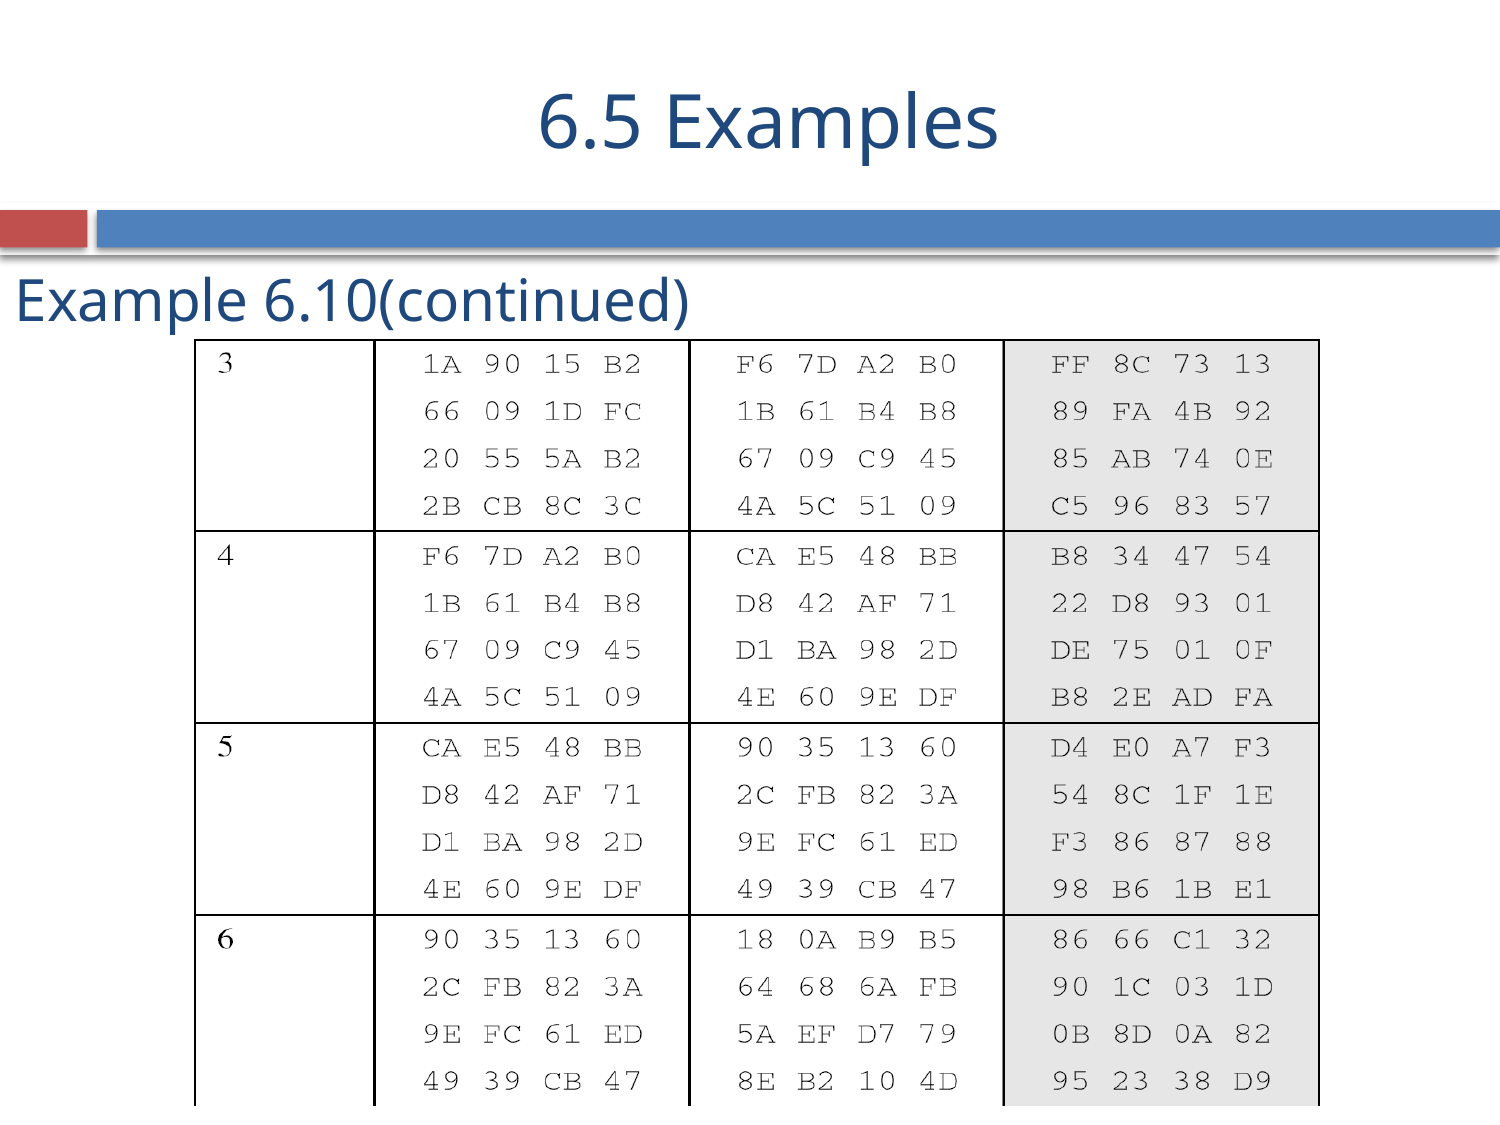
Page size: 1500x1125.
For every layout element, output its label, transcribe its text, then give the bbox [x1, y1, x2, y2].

title 6.5 Examples [100, 37, 1438, 200]
list Example 6.10(continued) [0, 255, 1500, 1106]
picture [170, 338, 1330, 1107]
